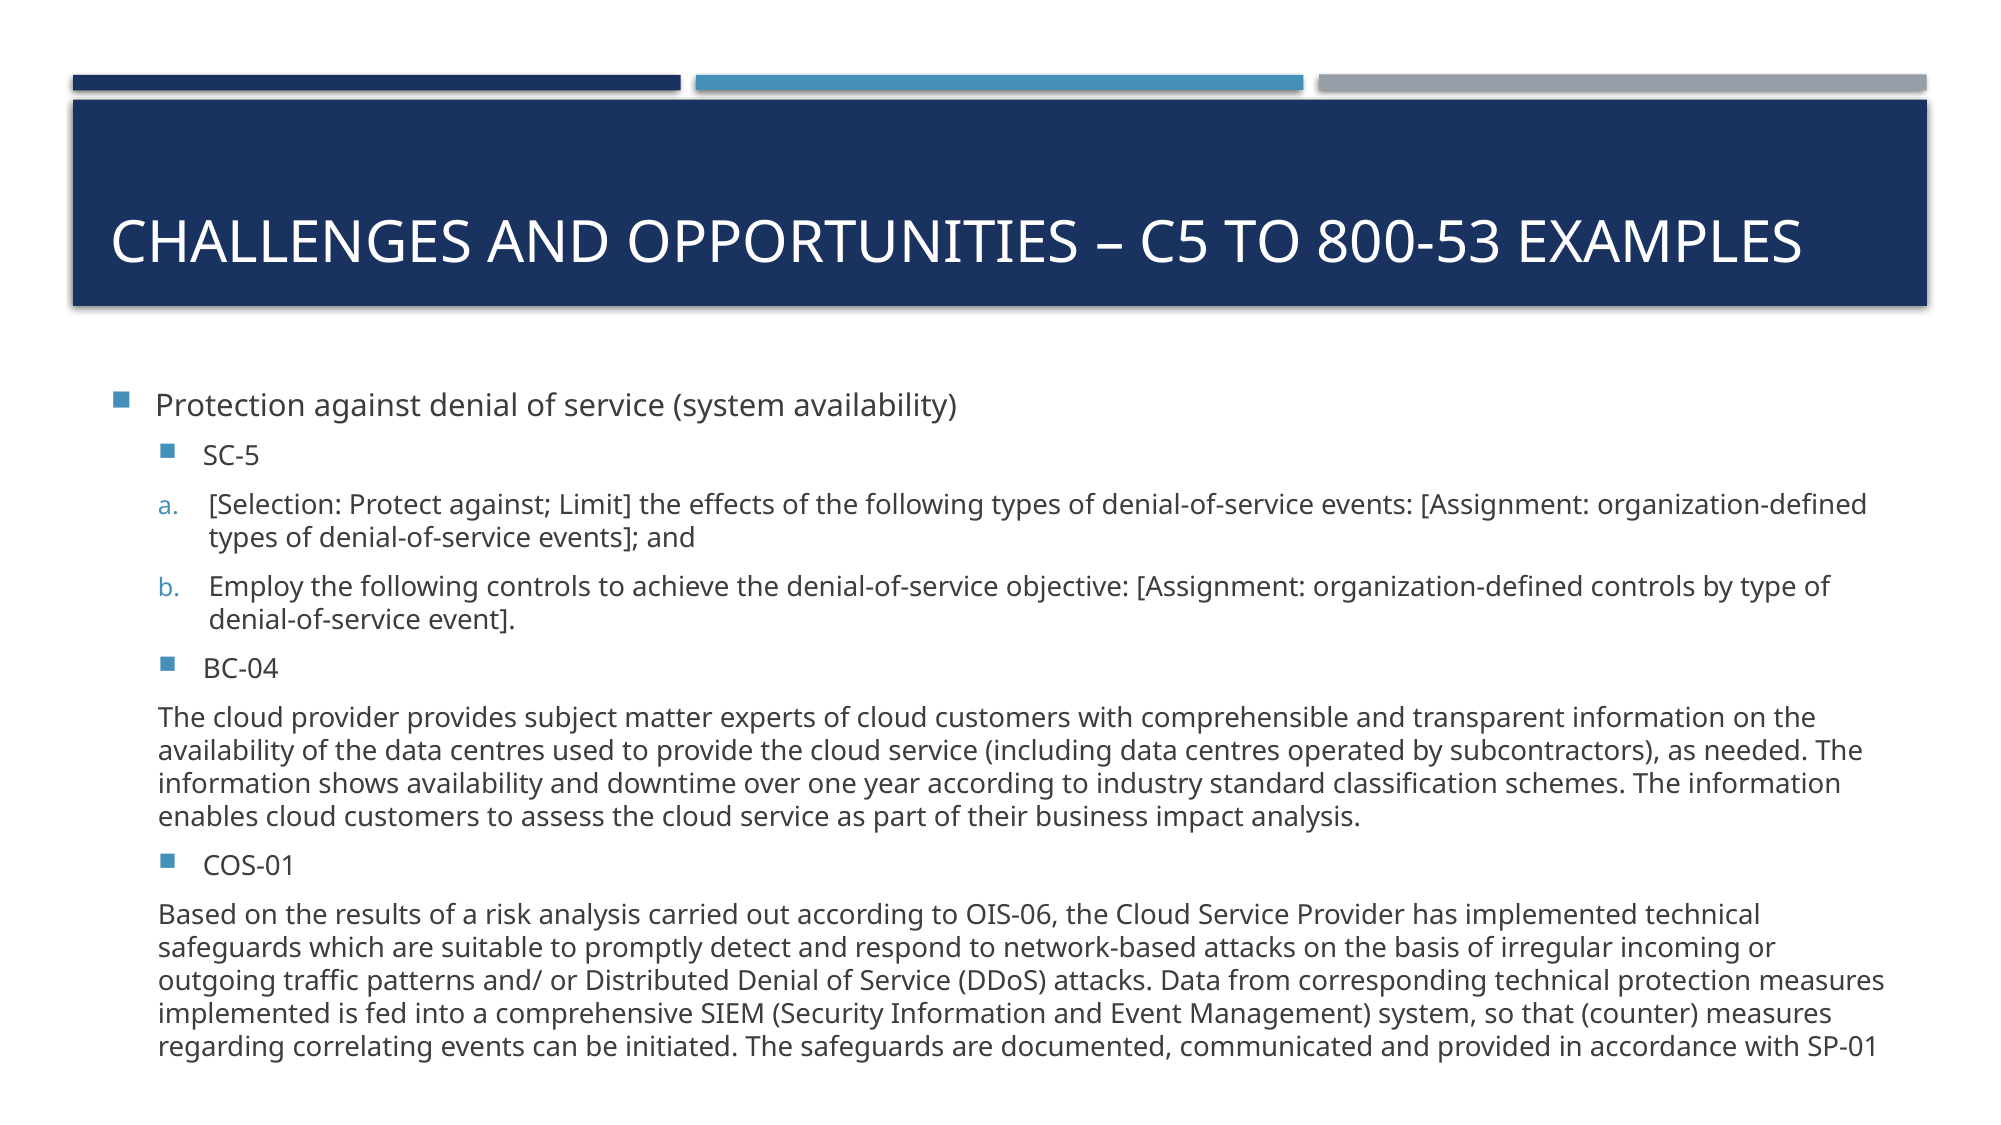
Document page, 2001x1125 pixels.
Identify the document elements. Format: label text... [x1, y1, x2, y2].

list Protection against denial of service (system availability) SC-5 [Selection: Protect against; Limit] the effects of the following types of denial-of-service events: [Assignment: organization-defined types of denial-of-service events]; and Employ the following controls to achieve the denial-of-service objective: [Assignment: organization-defined controls by type of denial-of-service event]. BC-04 The cloud provider provides subject matter experts of cloud customers with comprehensible and transparent information on the availability of the data centres used to provide the cloud service (including data centres operated by subcontractors), as needed. The information shows availability and downtime over one year according to industry standard classification schemes. The information enables cloud customers to assess the cloud service as part of their business impact analysis. COS-01 Based on the results of a risk analysis carried out according to OIS-06, the Cloud Service Provider has implemented technical safeguards which are suitable to promptly detect and respond to network-based attacks on the basis of irregular incoming or outgoing traffic patterns and/ or Distributed Denial of Service (DDoS) attacks. Data from corresponding technical protection measures implemented is fed into a comprehensive SIEM (Security Information and Event Management) system, so that (counter) measures regarding correlating events can be initiated. The safeguards are documented, communicated and provided in accordance with SP-01 [95, 365, 1905, 1082]
title Challenges and Opportunities – C5 to 800-53 examples [95, 119, 1905, 282]
